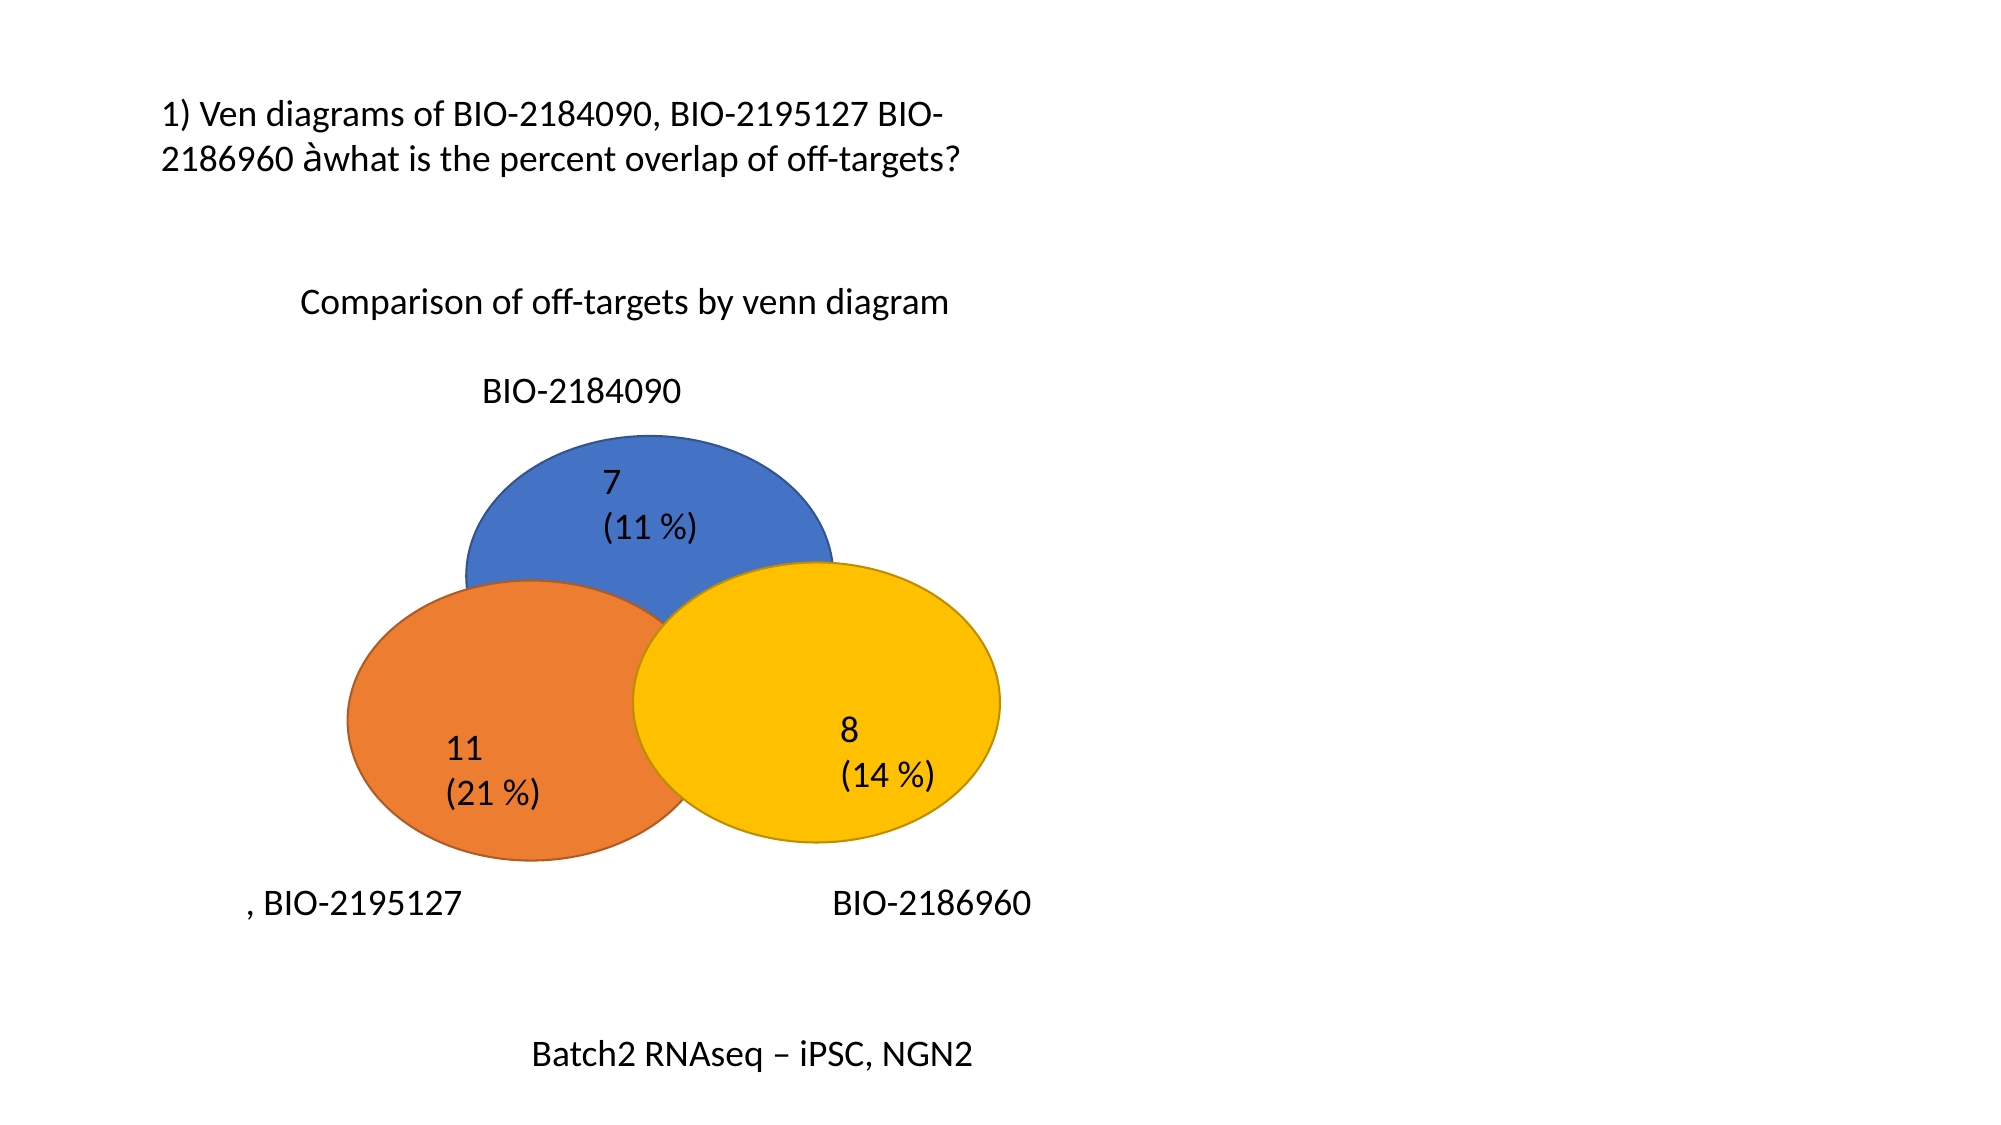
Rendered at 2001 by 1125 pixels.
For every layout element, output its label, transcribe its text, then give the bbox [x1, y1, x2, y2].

text_box BIO-2186960 [817, 870, 1047, 930]
text_box 8 (14 %) [825, 697, 951, 802]
text_box 1) Ven diagrams of BIO-2184090, BIO-2195127 BIO-2186960 àwhat is the percent overlap of off-targets? [89, 81, 1090, 187]
text_box BIO-2184090 [467, 358, 697, 419]
text_box , BIO-2195127 [230, 870, 478, 930]
text_box [465, 434, 834, 621]
text_box Comparison of off-targets by venn diagram [285, 269, 966, 330]
text_box 7 (11 %) [587, 449, 713, 555]
text_box Batch2 RNAseq – iPSC, NGN2 [516, 1021, 998, 1082]
text_box [346, 579, 683, 862]
text_box 11 (21 %) [430, 715, 556, 821]
text_box [631, 561, 1002, 844]
